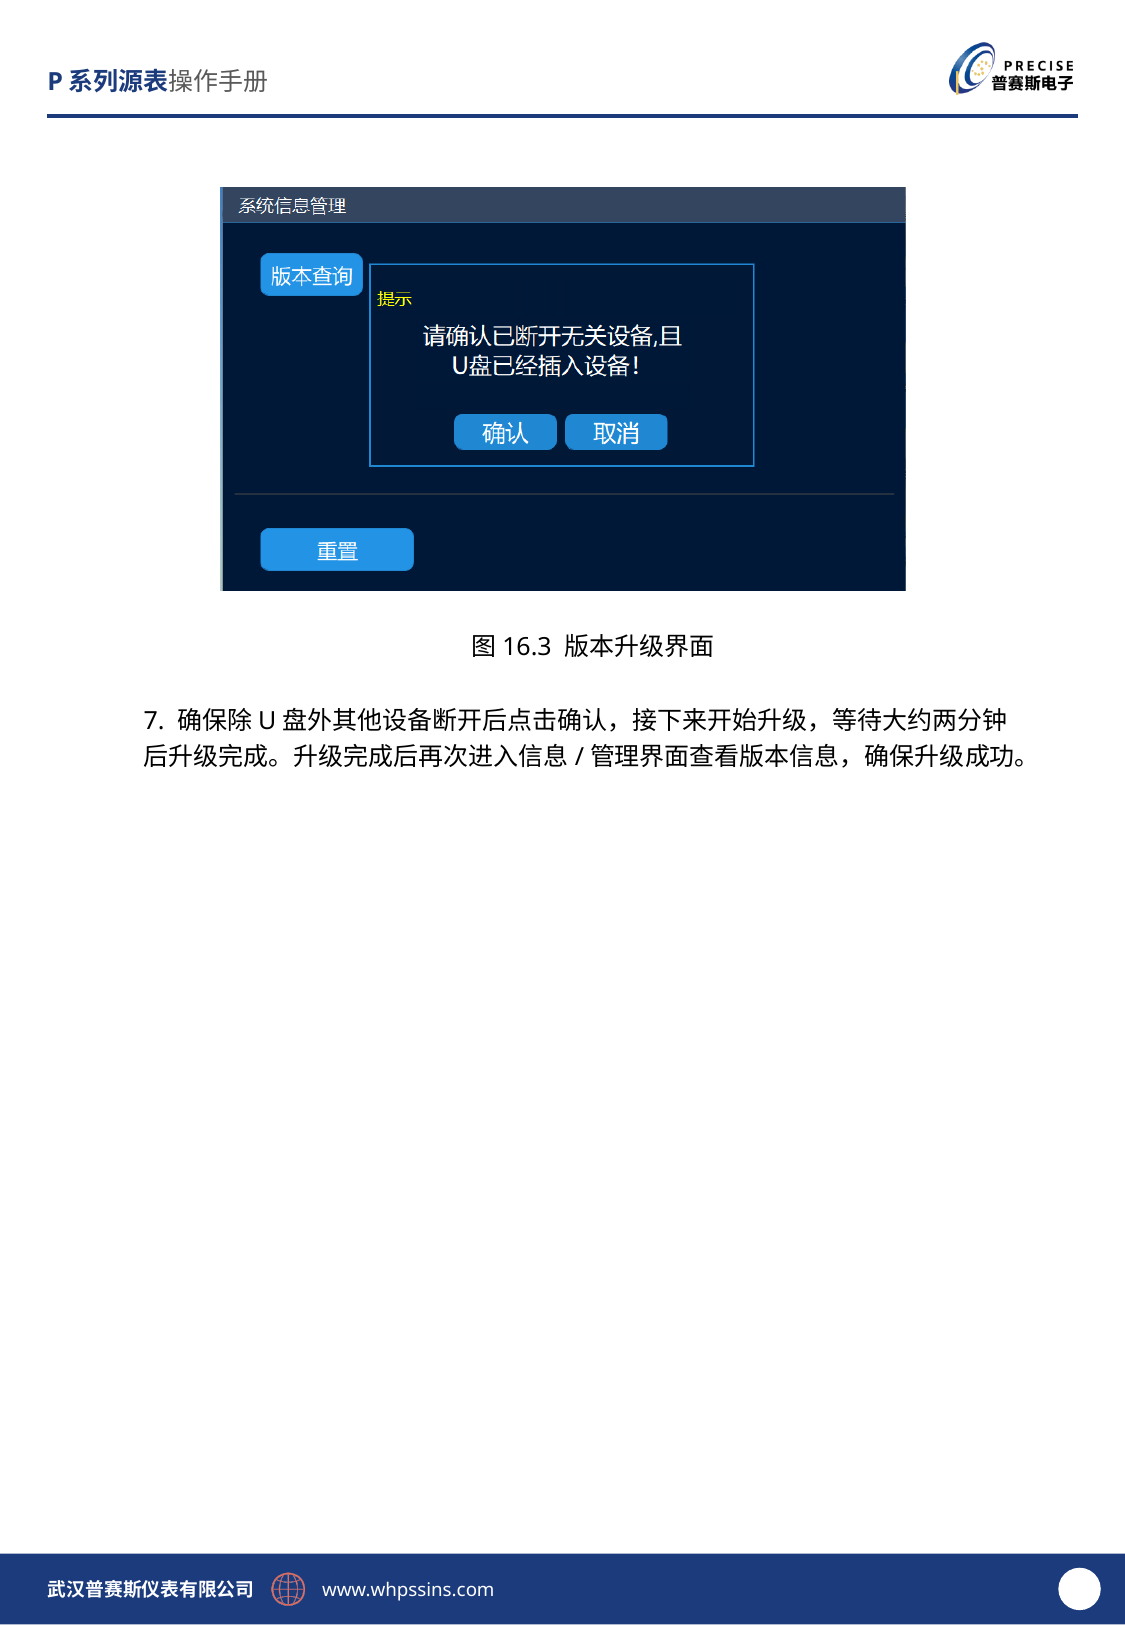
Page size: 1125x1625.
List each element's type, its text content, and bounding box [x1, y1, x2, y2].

text_box 图16.3 版本升级界面 [420, 623, 765, 668]
slide_number [1039, 1569, 1122, 1614]
picture [949, 42, 1073, 95]
text_box 7. 确保除U盘外其他设备断开后点击确认，接下来开始升级，等待大约两分钟后升级完成。升级完成后再次进入信息/管理界面查看版本信息，确保升级成功。 [114, 675, 1048, 795]
picture [220, 187, 906, 591]
picture [271, 1572, 305, 1606]
